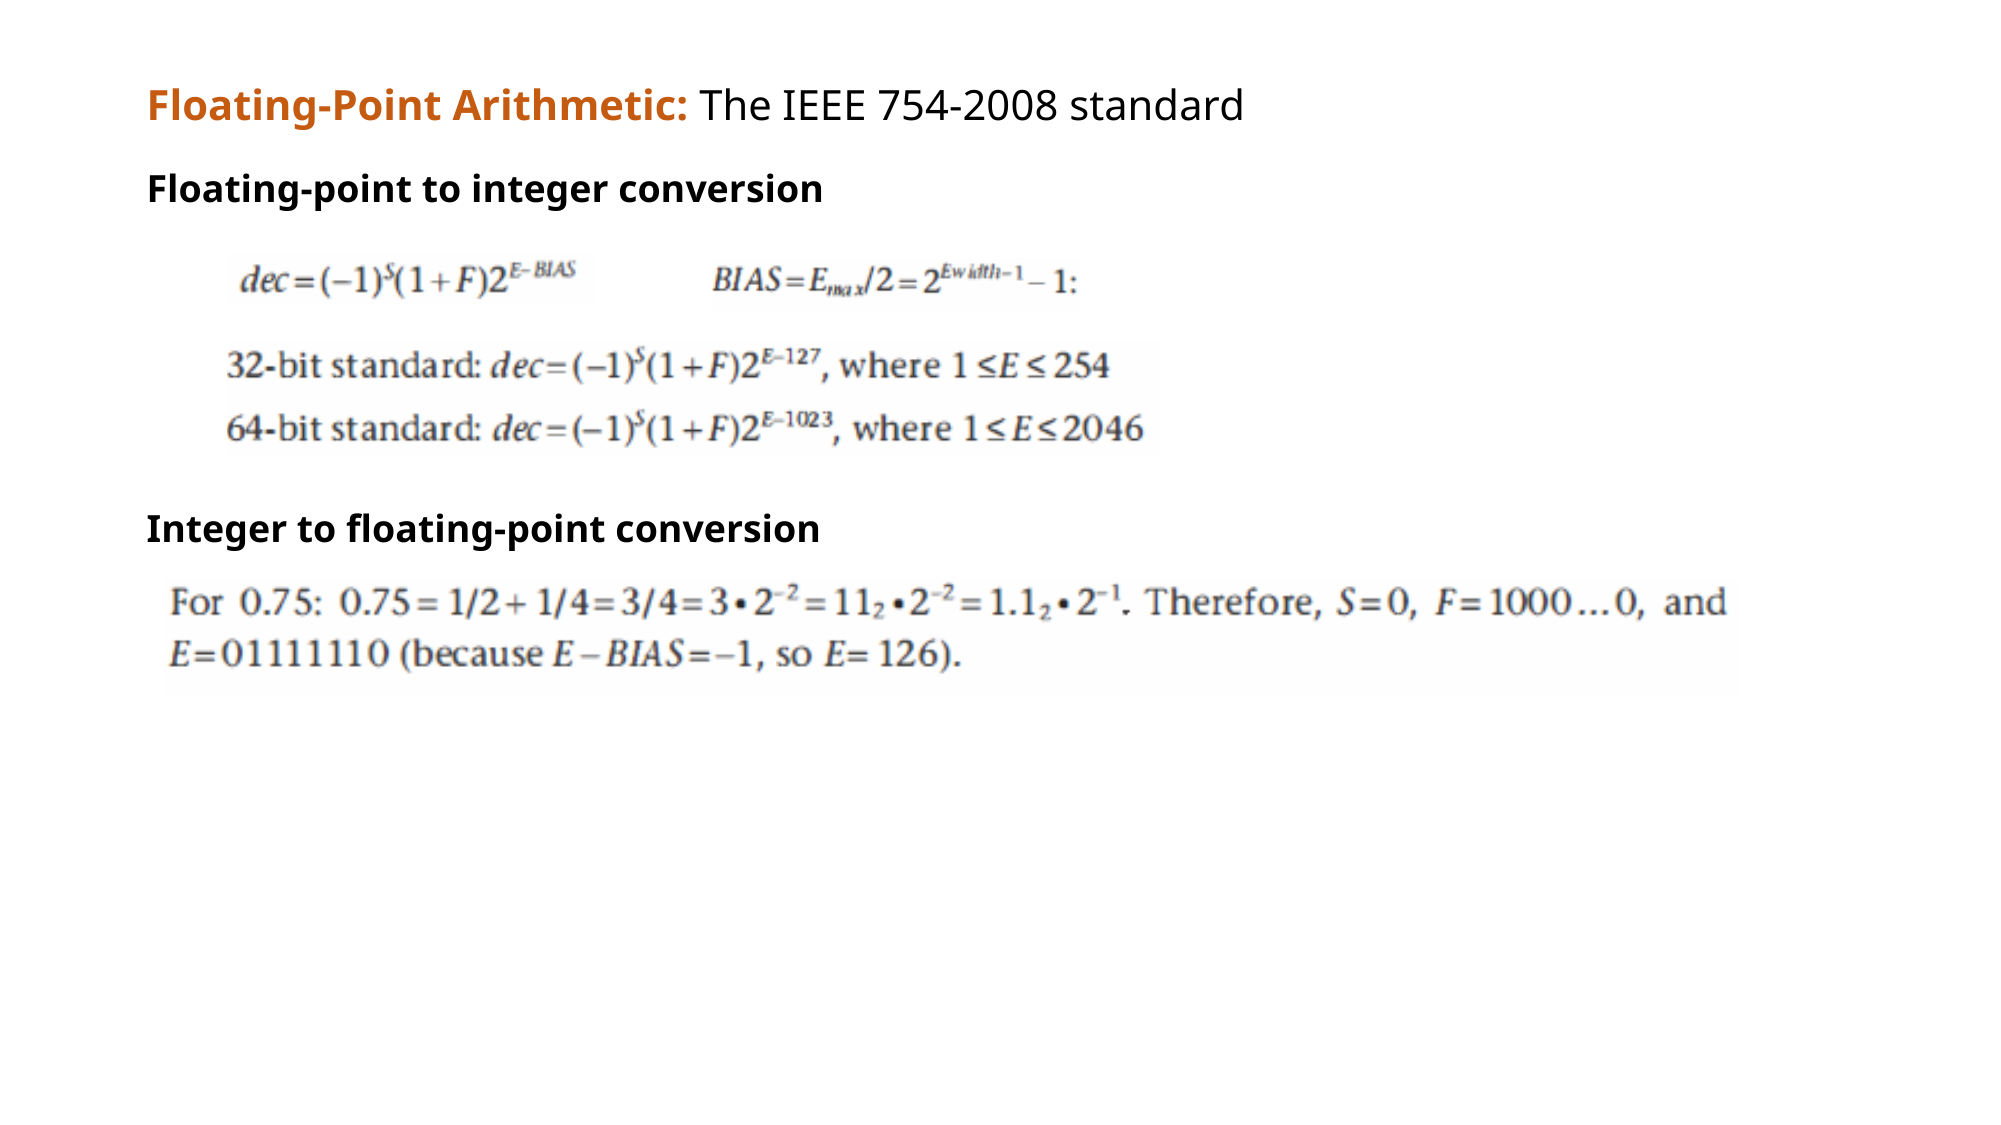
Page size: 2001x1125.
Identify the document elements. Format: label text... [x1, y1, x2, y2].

picture [227, 340, 1161, 457]
picture [227, 254, 596, 304]
text_box Integer to floating-point conversion [131, 497, 1133, 558]
picture [712, 258, 1081, 312]
text_box Floating-Point Arithmetic: The IEEE 754-2008 standard [131, 71, 1868, 187]
picture [164, 578, 1739, 695]
text_box Floating-point to integer conversion [131, 157, 1133, 218]
